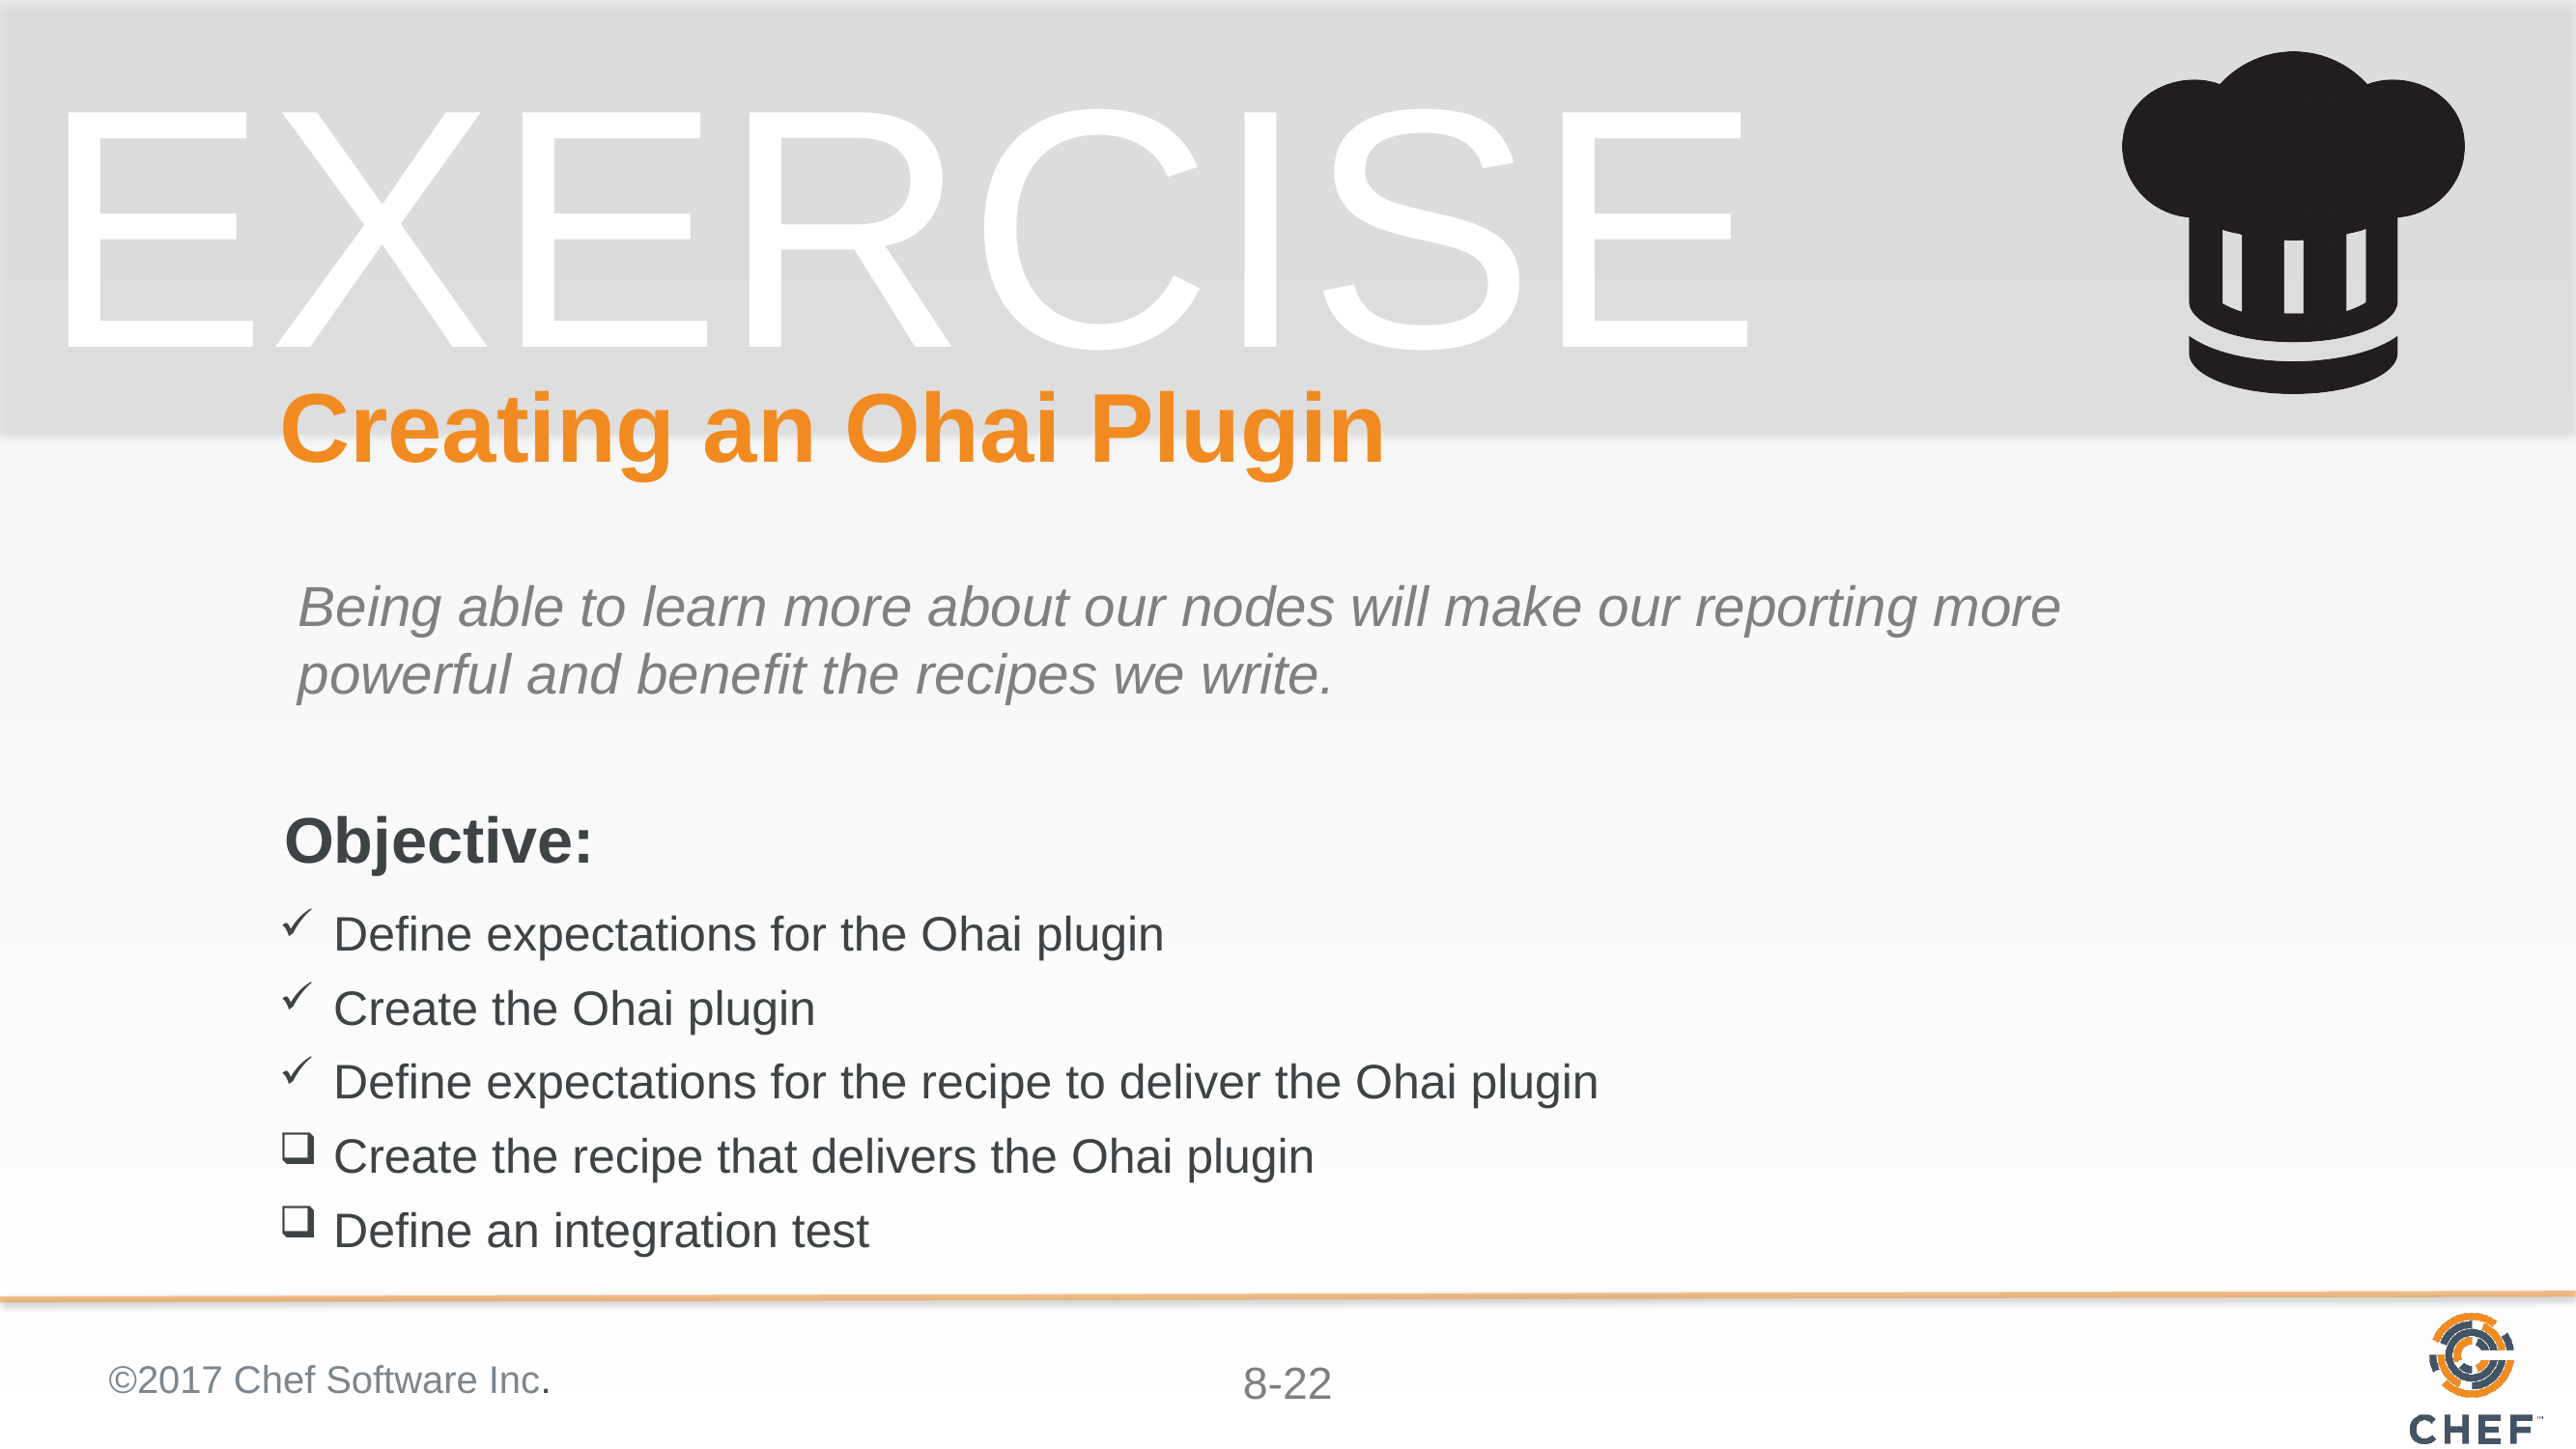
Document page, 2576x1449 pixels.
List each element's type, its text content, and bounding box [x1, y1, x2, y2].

title Creating an Ohai Plugin [265, 363, 2217, 498]
list Being able to learn more about our nodes will make our reporting more powerful and benefit the recipes we write. [265, 516, 2217, 759]
picture [2122, 51, 2465, 399]
picture [2399, 1297, 2551, 1449]
list Define expectations for the Ohai plugin Create the Ohai plugin Define expectations for the recipe to deliver the Ohai plugin Create the recipe that delivers the Ohai plugin Define an integration test [265, 895, 2217, 1284]
